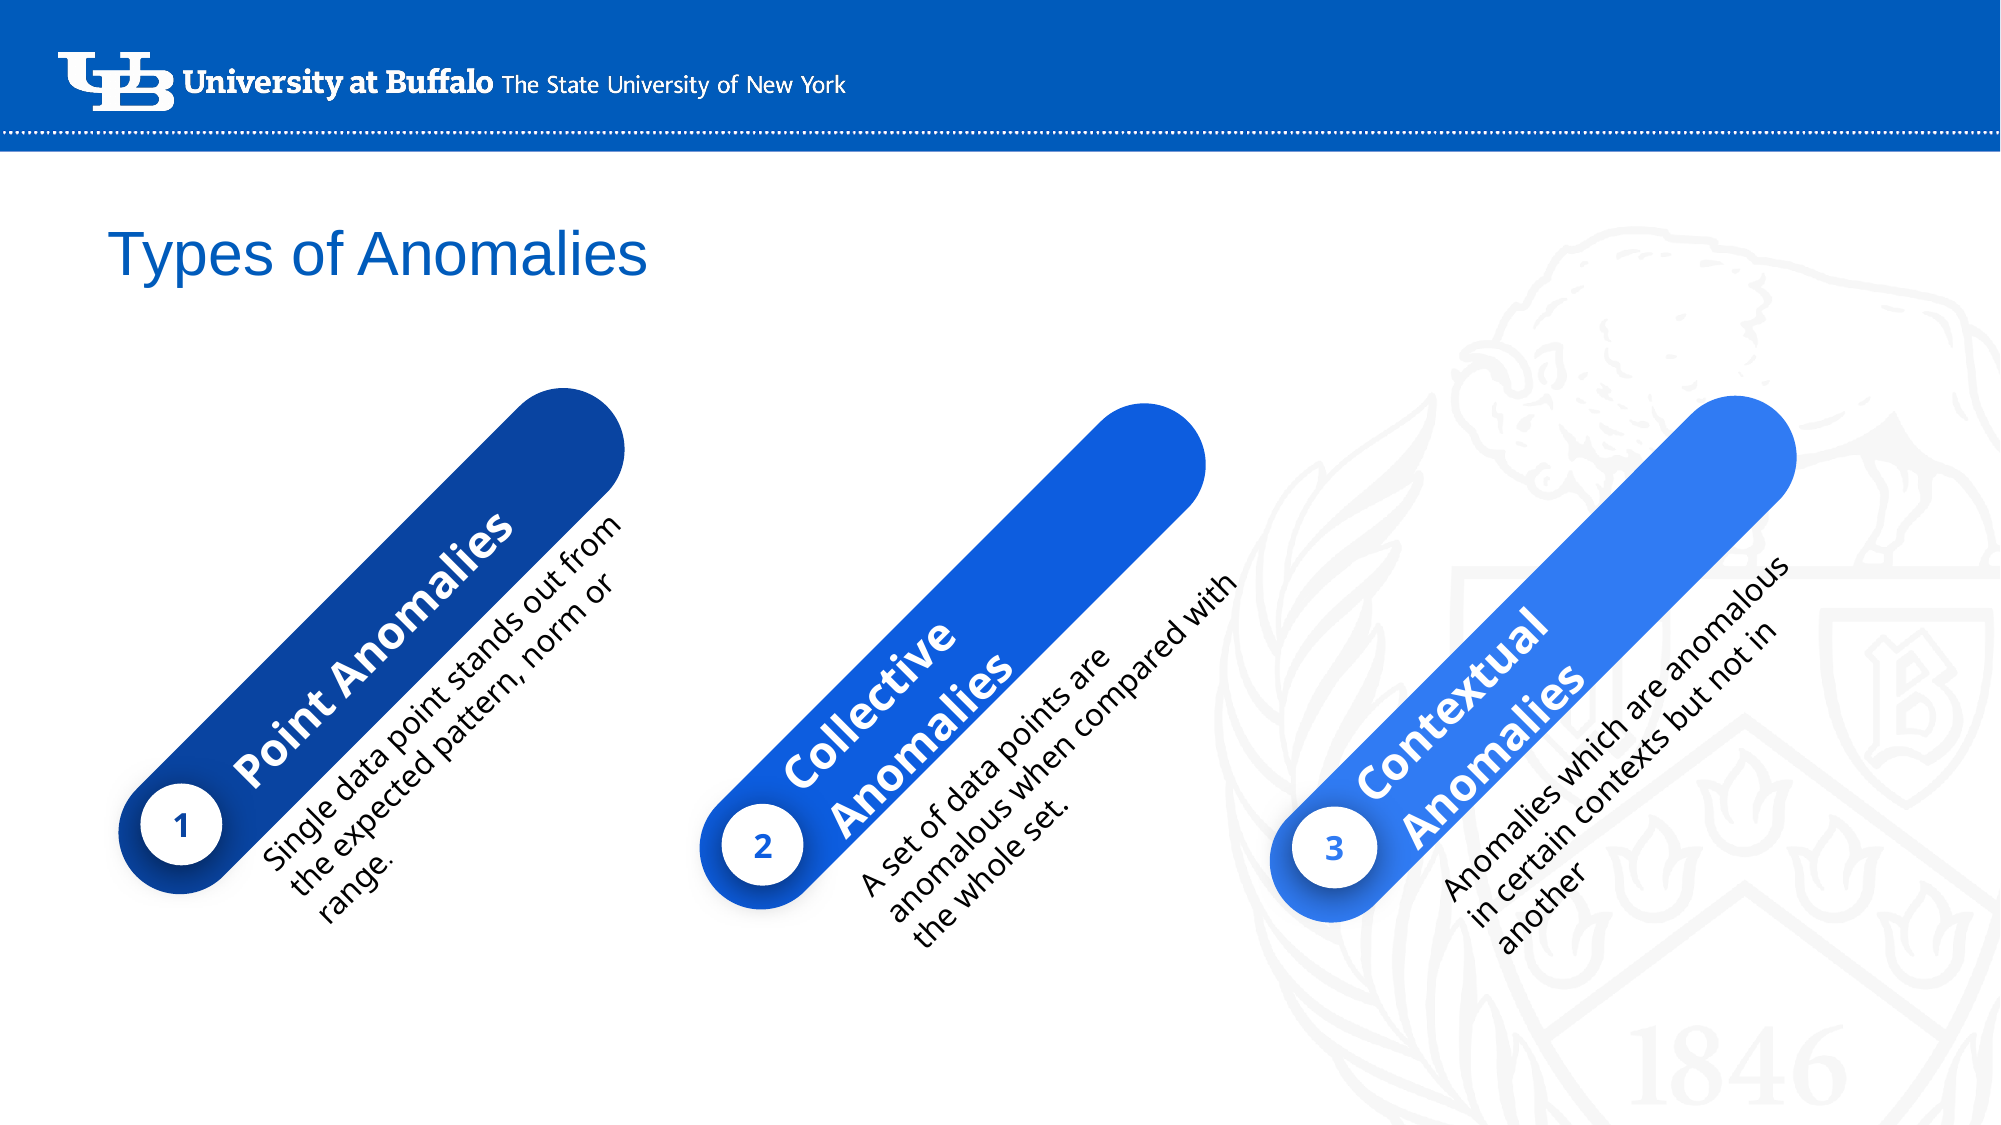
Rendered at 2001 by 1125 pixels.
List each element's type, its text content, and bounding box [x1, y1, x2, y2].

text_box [92, 362, 690, 930]
picture [0, 0, 2001, 1125]
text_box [673, 377, 1278, 956]
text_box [1242, 380, 1866, 953]
title Types of Anomalies [93, 93, 1818, 297]
